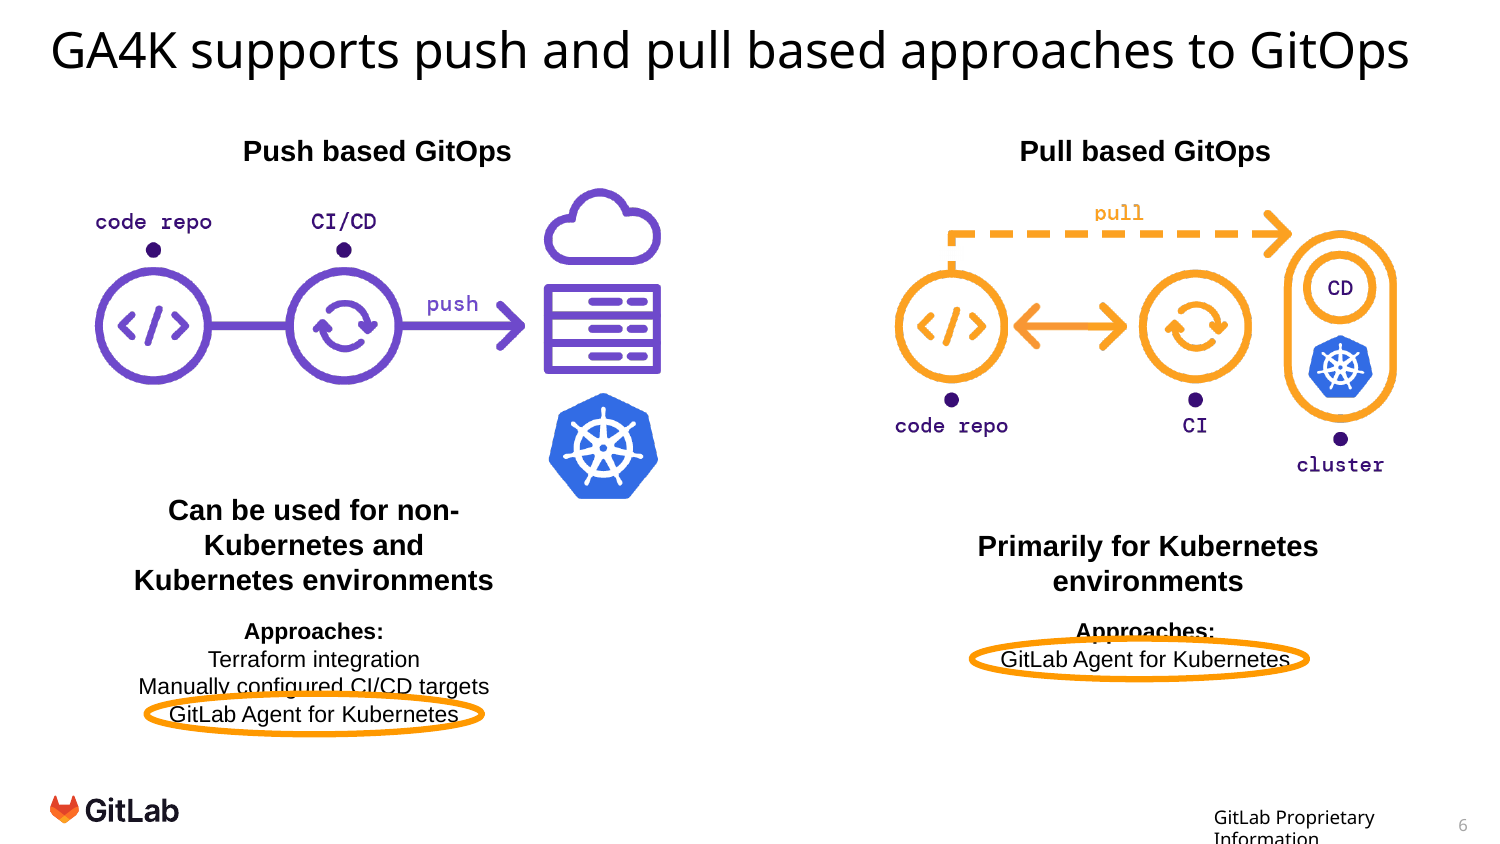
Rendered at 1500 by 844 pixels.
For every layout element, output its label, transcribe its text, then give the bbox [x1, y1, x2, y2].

text_box Can be used for non-Kubernetes and Kubernetes environments [107, 508, 522, 567]
text_box Approaches: Terraform integration Manually configured CI/CD targets GitLab Agent for Kubernetes [107, 567, 522, 742]
text_box GitLab Proprietary Information [1198, 790, 1500, 844]
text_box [894, 201, 1397, 477]
text_box GA4K supports push and pull based approaches to GitOps [49, 25, 1461, 80]
text_box Pull based GitOps [990, 117, 1301, 182]
picture [94, 188, 662, 499]
text_box [971, 638, 1308, 680]
text_box Approaches: GitLab Agent for Kubernetes [938, 567, 1353, 687]
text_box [49, 795, 179, 824]
text_box Primarily for Kubernetes environments [941, 512, 1356, 612]
text_box Push based GitOps [223, 117, 533, 182]
text_box [146, 693, 483, 735]
